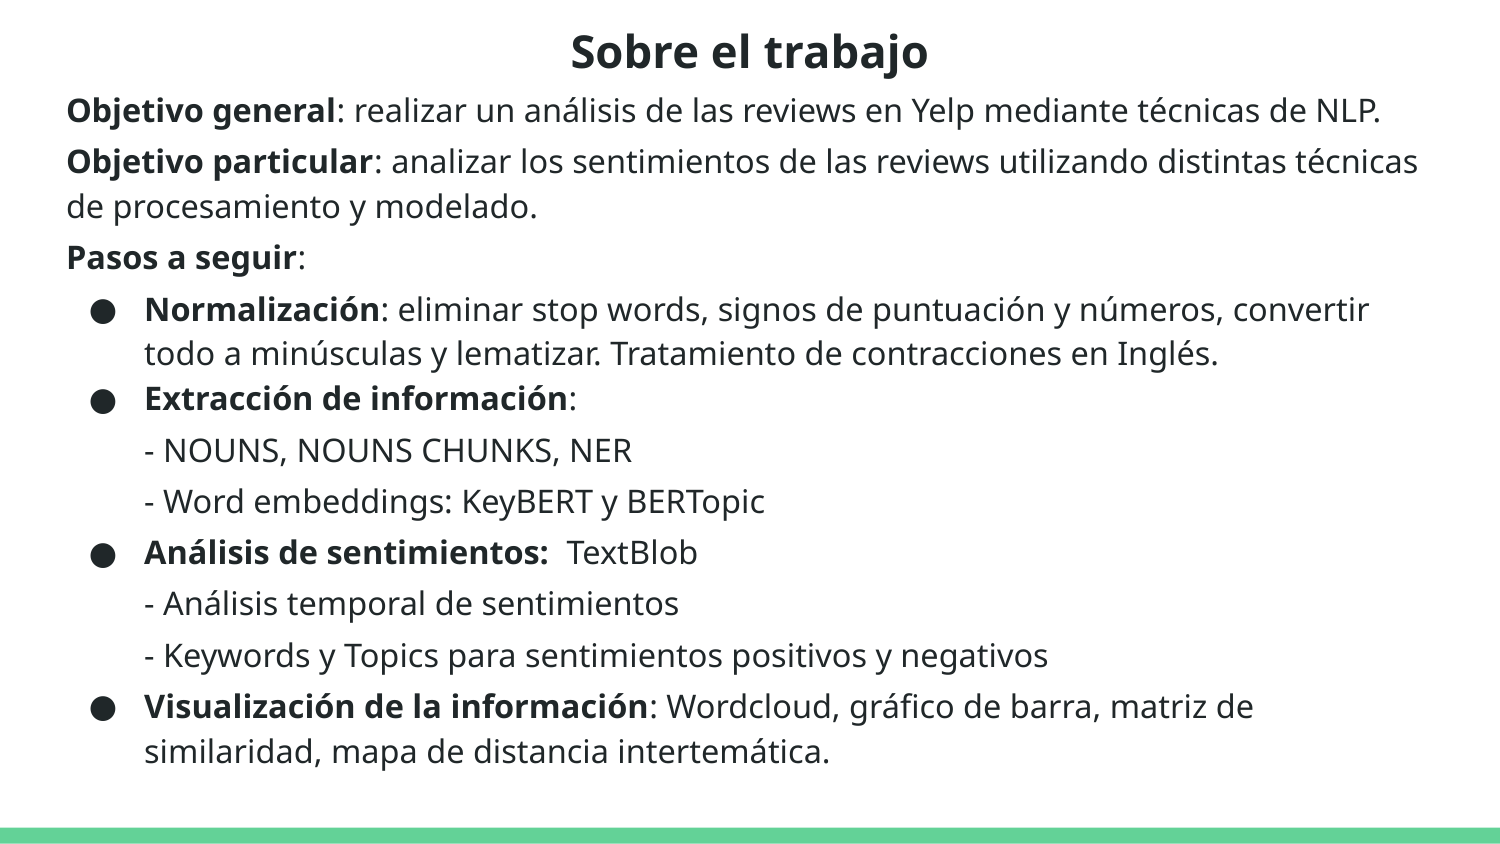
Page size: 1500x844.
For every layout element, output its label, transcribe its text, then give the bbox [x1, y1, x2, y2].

list Sobre el trabajo Objetivo general: realizar un análisis de las reviews en Yelp mediante técnicas de NLP. Objetivo particular: analizar los sentimientos de las reviews utilizando distintas técnicas de procesamiento y modelado. Pasos a seguir: Normalización: eliminar stop words, signos de puntuación y números, convertir todo a minúsculas y lematizar. Tratamiento de contracciones en Inglés. Extracción de información: - NOUNS, NOUNS CHUNKS, NER - Word embeddings: KeyBERT y BERTopic Análisis de sentimientos: TextBlob - Análisis temporal de sentimientos - Keywords y Topics para sentimientos positivos y negativos Visualización de la información: Wordcloud, gráfico de barra, matriz de similaridad, mapa de distancia intertemática. [51, 0, 1449, 826]
